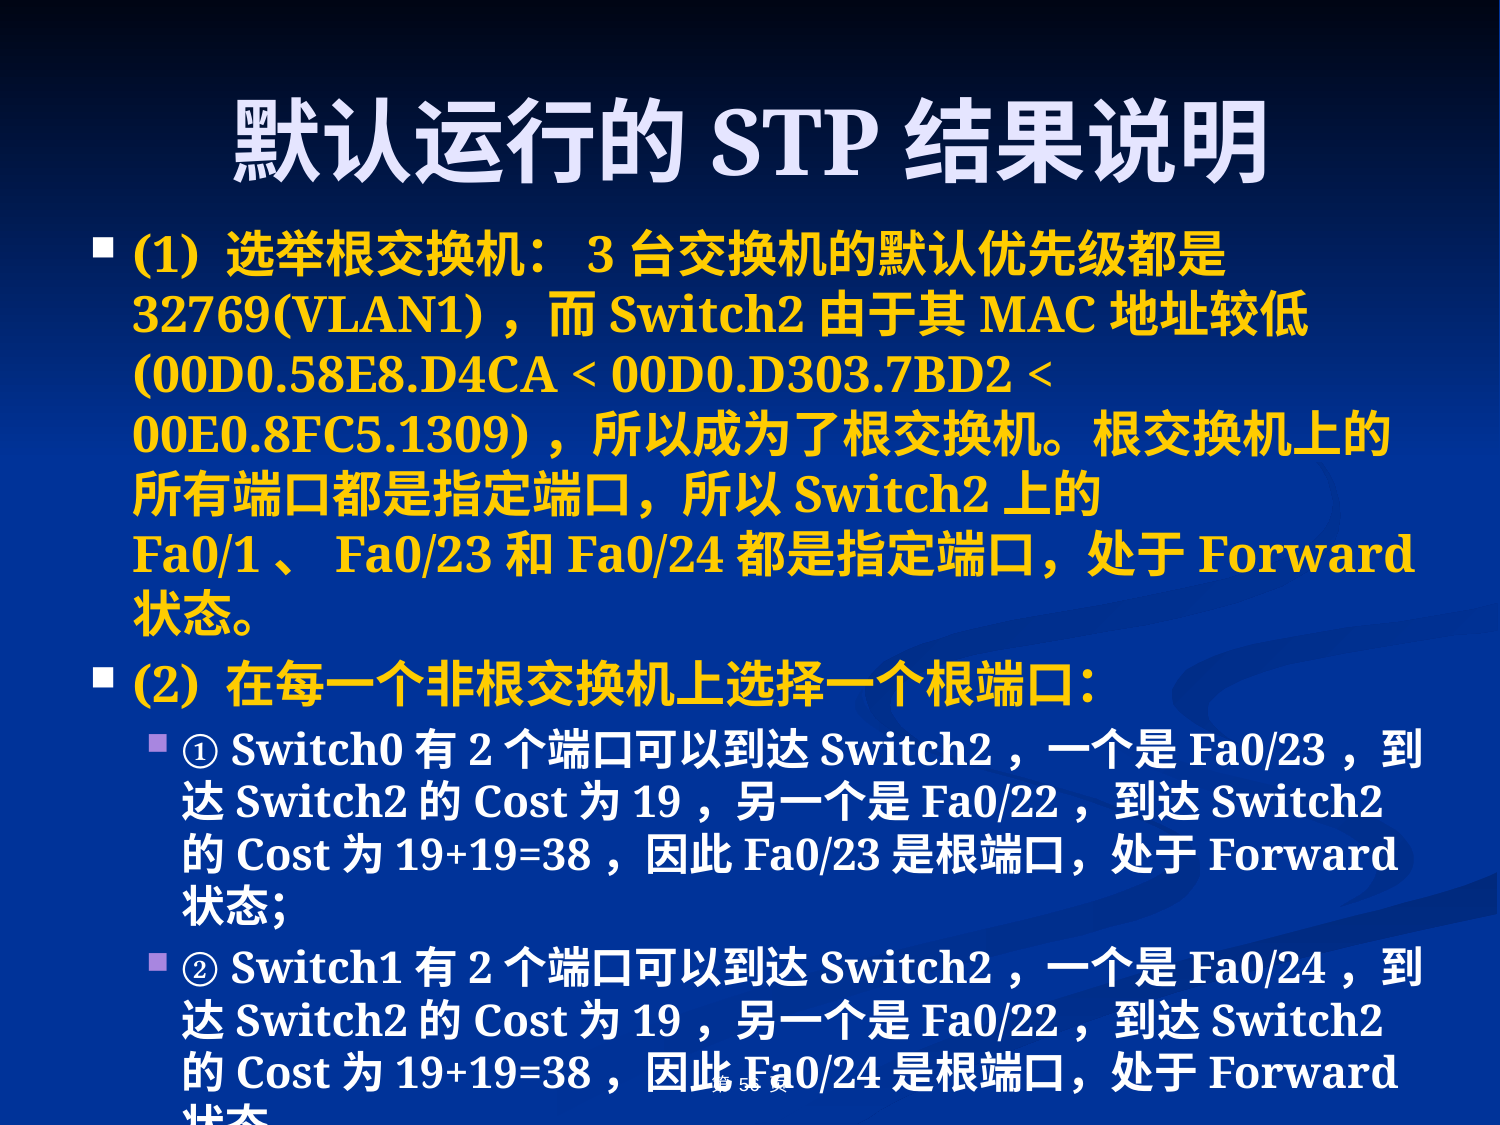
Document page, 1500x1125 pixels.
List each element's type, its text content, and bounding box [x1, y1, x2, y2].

title 默认运行的STP结果说明 [75, 45, 1425, 215]
list (1) 选举根交换机：3台交换机的默认优先级都是32769(VLAN1)，而Switch2由于其MAC地址较低(00D0.58E8.D4CA < 00D0.D303.7BD2 < 00E0.8FC5.1309)，所以成为了根交换机。根交换机上的所有端口都是指定端口，所以Switch2上的Fa0/1、Fa0/23和Fa0/24都是指定端口，处于Forward状态。 (2) 在每一个非根交换机上选择一个根端口： ① Switch0有2个端口可以到达Switch2，一个是Fa0/23，到达Switch2的Cost为19，另一个是Fa0/22，到达Switch2的Cost为19+19=38，因此Fa0/23是根端口，处于Forward状态； ② Switch1有2个端口可以到达Switch2，一个是Fa0/24，到达Switch2的Cost为19，另一个是Fa0/22，到达Switch2的Cost为19+19=38，因此Fa0/24是根端口，处于Forward状态。 [75, 215, 1443, 958]
footer 第 56 页 [512, 1025, 988, 1104]
